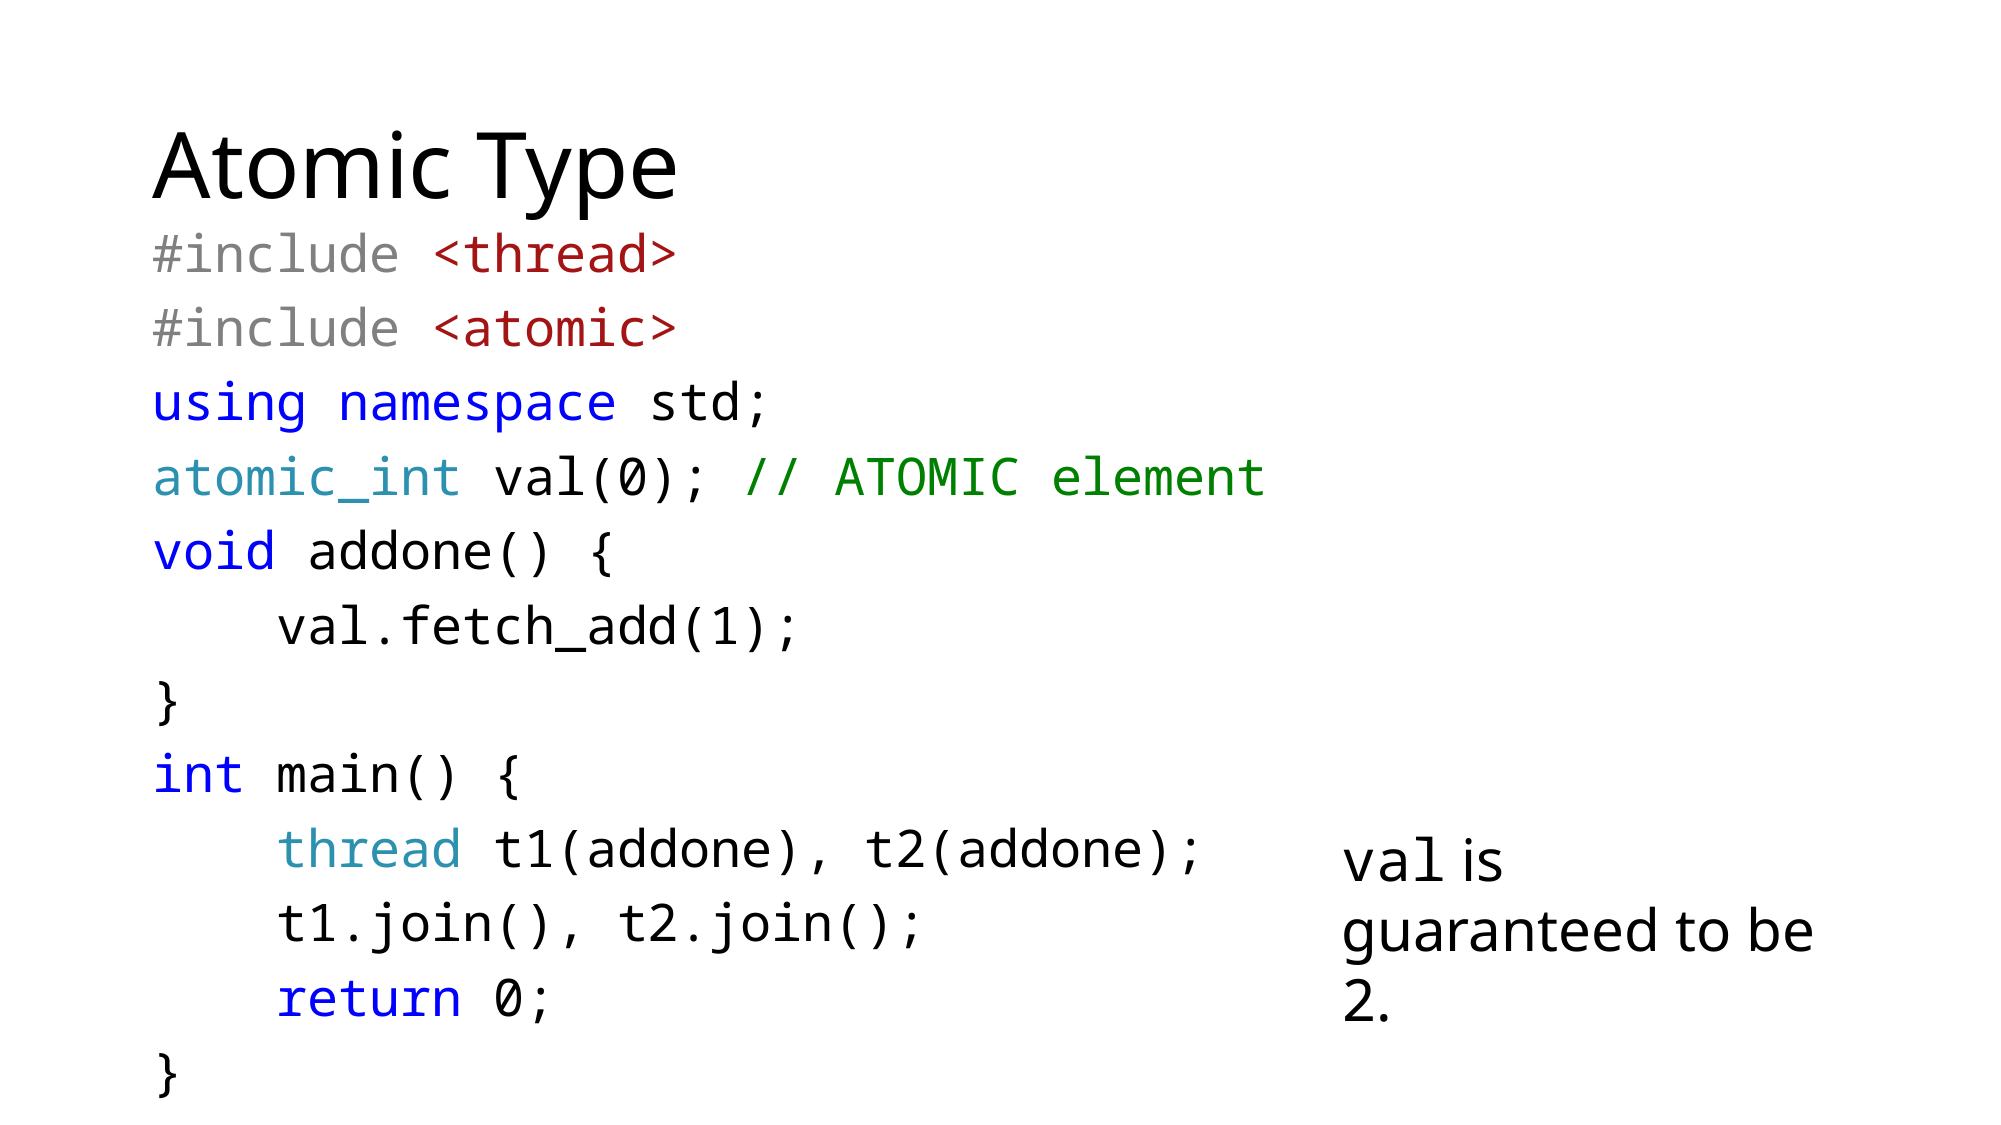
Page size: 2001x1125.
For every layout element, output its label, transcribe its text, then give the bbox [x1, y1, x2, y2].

list #include <thread> #include <atomic> using namespace std; atomic_int val(0); // ATOMIC element void addone() { val.fetch_add(1); } int main() { thread t1(addone), t2(addone); t1.join(), t2.join(); return 0; } [137, 219, 1863, 1112]
text_box val is guaranteed to be 2. [1326, 815, 1835, 1041]
title Atomic Type [137, 59, 1863, 219]
